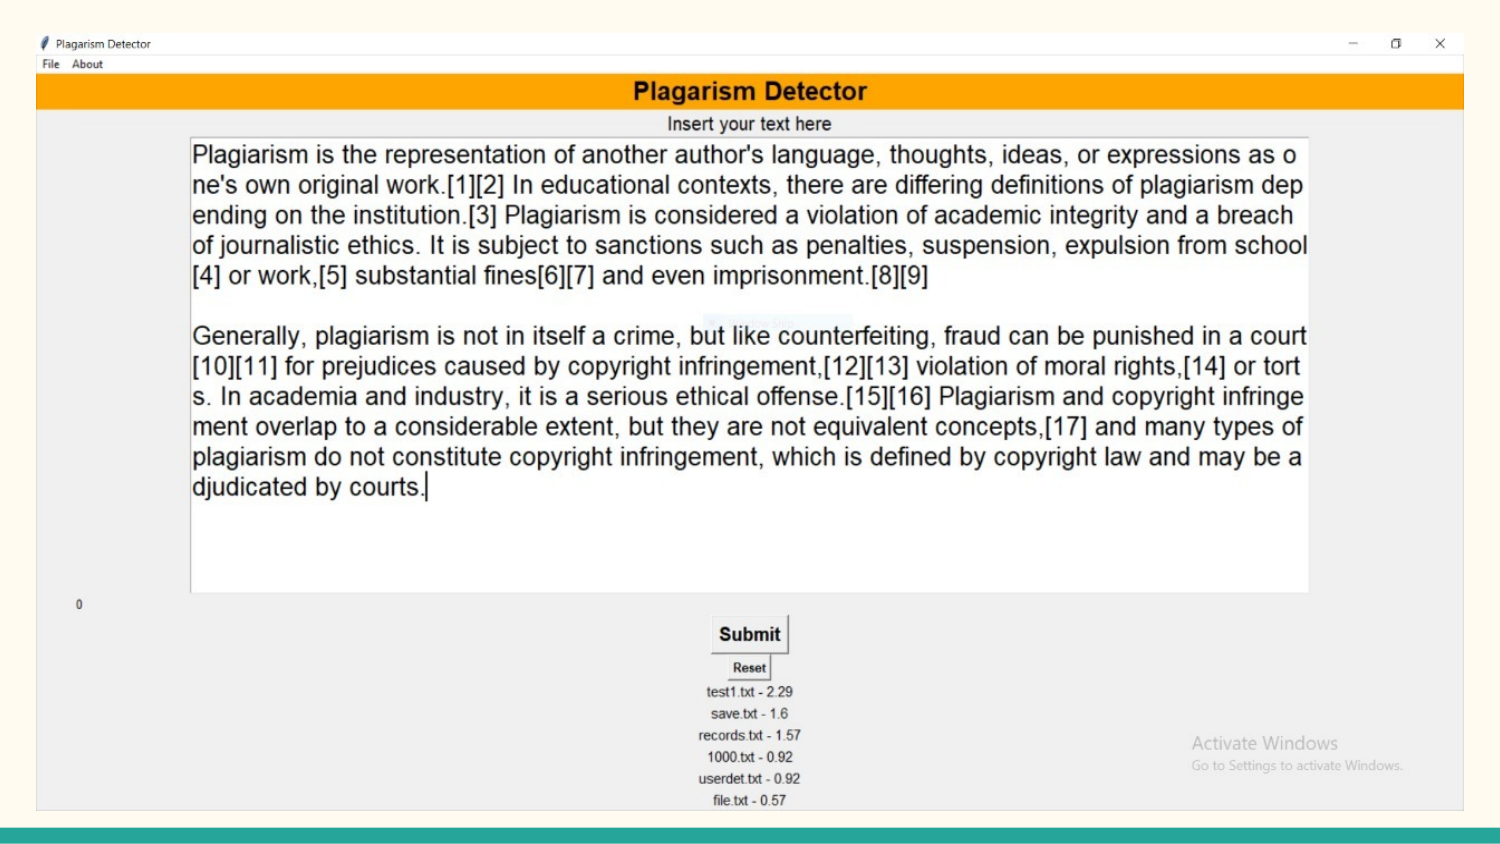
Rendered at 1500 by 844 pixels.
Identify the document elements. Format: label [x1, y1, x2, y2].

picture [36, 33, 1464, 811]
